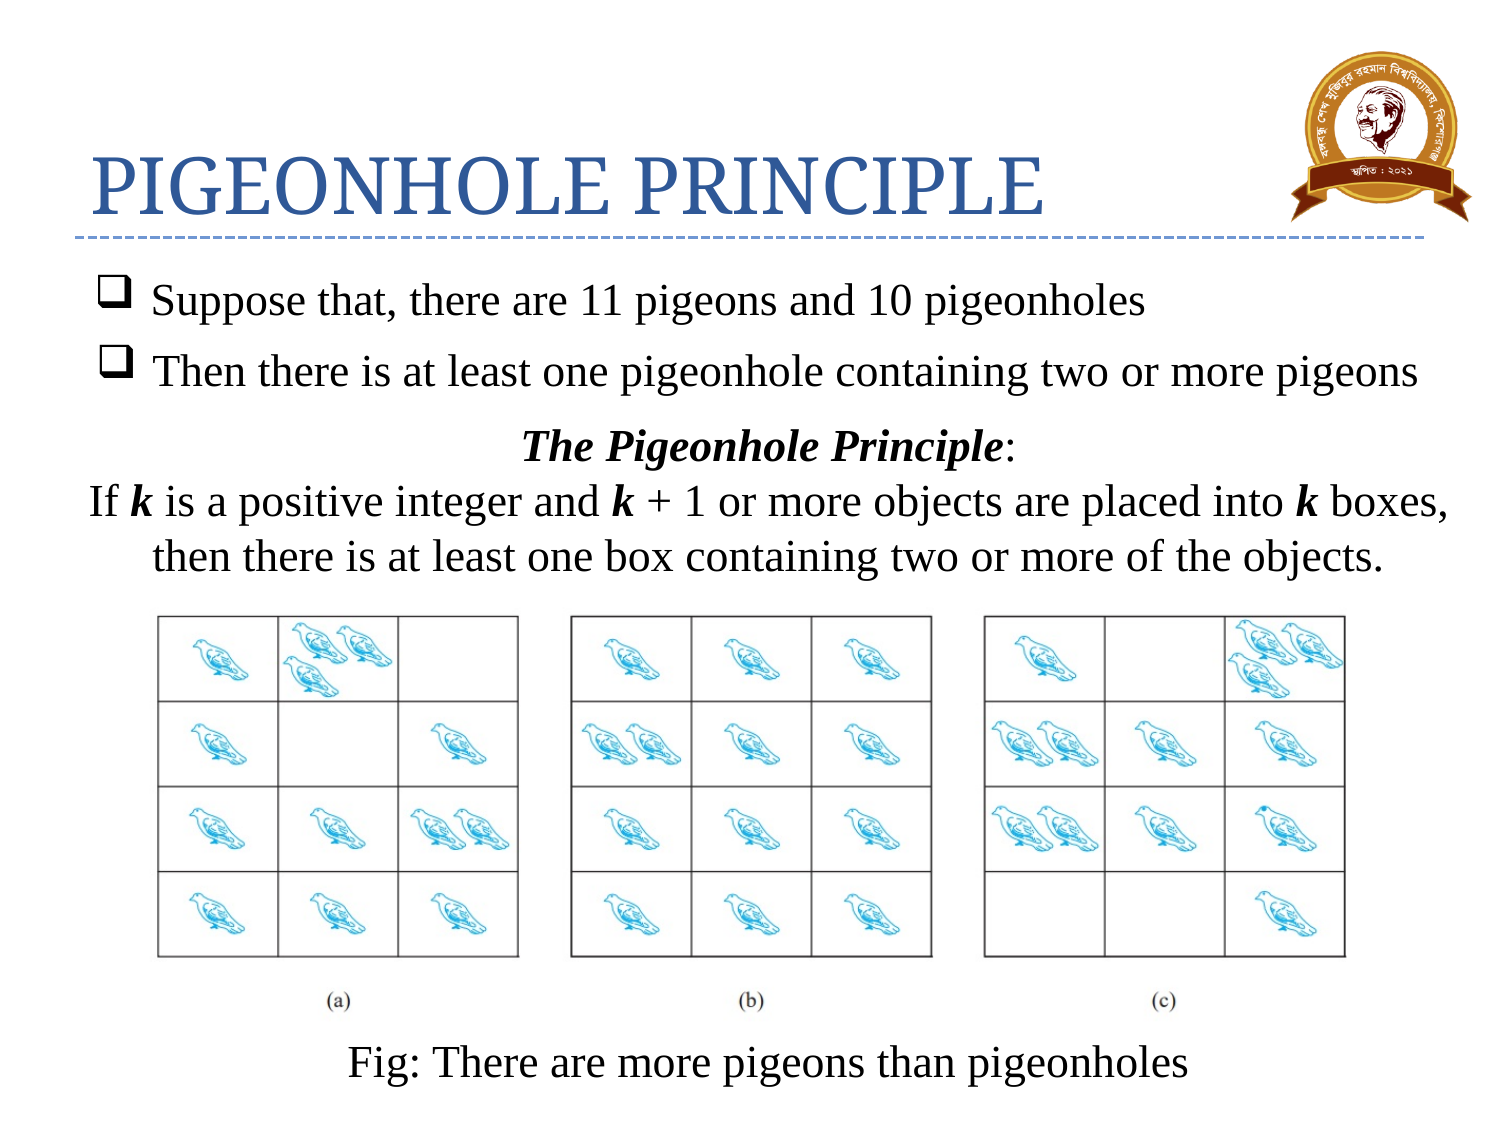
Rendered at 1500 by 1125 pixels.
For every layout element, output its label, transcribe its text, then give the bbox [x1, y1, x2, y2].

text_box The Pigeonhole Principle: If k is a positive integer and k + 1 or more objects are placed into k boxes, then there is at least one box containing two or more of the objects. [62, 408, 1475, 589]
title PIGEONHOLE PRINCIPLE [75, 0, 1425, 238]
picture [132, 599, 1368, 1025]
picture [1425, 48, 1475, 225]
text_box Fig: There are more pigeons than pigeonholes [332, 1033, 1205, 1095]
text_box Suppose that, there are 11 pigeons and 10 pigeonholes [79, 262, 1162, 333]
text_box Then there is at least one pigeonhole containing two or more pigeons [81, 333, 1435, 403]
